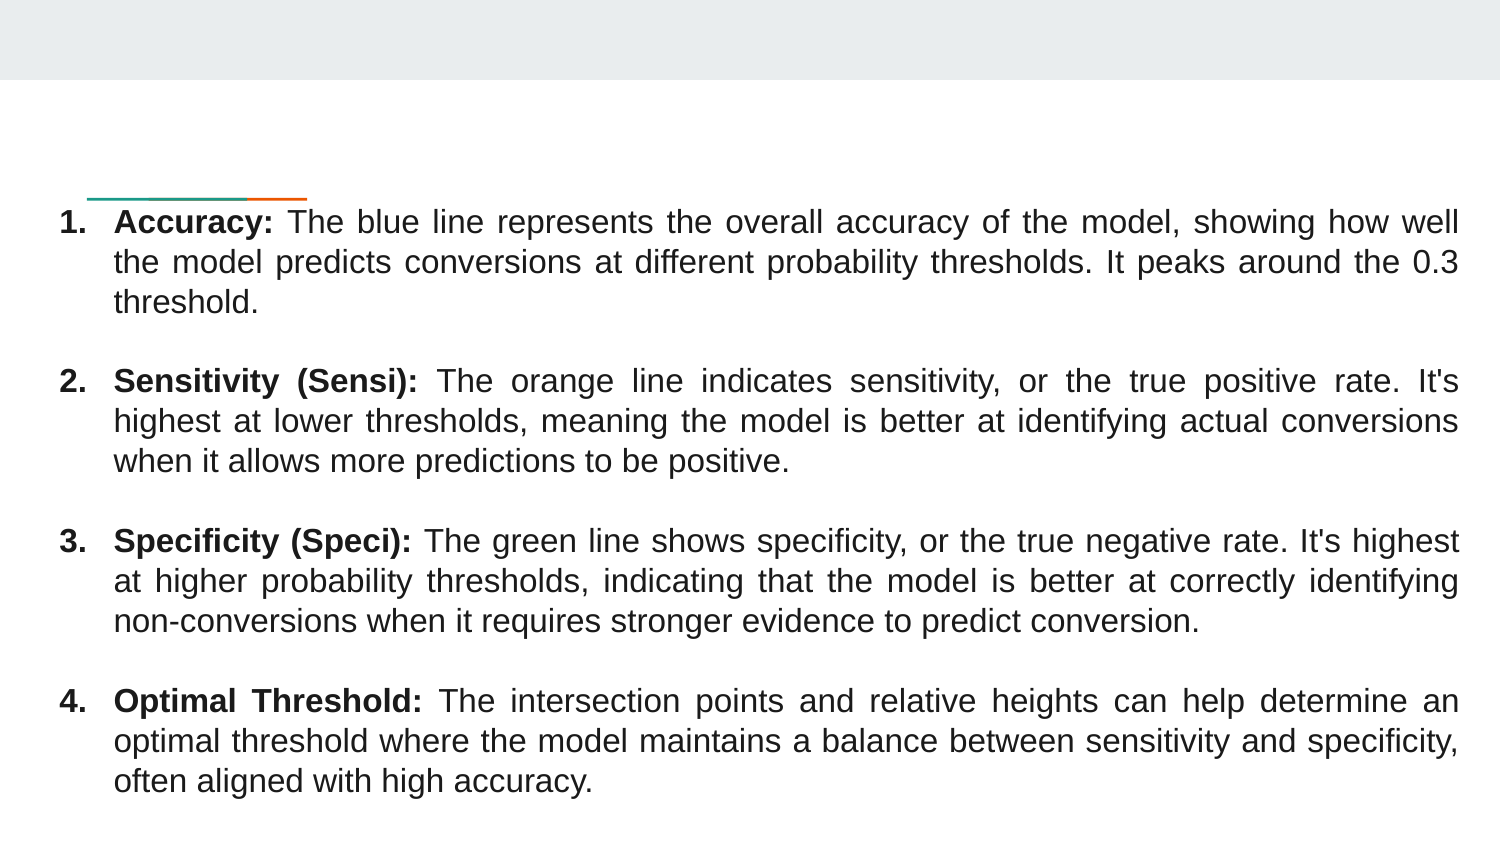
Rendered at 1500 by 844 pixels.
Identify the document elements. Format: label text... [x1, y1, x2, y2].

title Accuracy: The blue line represents the overall accuracy of the model, showing how well the model predicts conversions at different probability thresholds. It peaks around the 0.3 threshold. Sensitivity (Sensi): The orange line indicates sensitivity, or the true positive rate. It's highest at lower thresholds, meaning the model is better at identifying actual conversions when it allows more predictions to be positive. Specificity (Speci): The green line shows specificity, or the true negative rate. It's highest at higher probability thresholds, indicating that the model is better at correctly identifying non-conversions when it requires stronger evidence to predict conversion. Optimal Threshold: The intersection points and relative heights can help determine an optimal threshold where the model maintains a balance between sensitivity and specificity, often aligned with high accuracy. [23, 184, 1477, 809]
